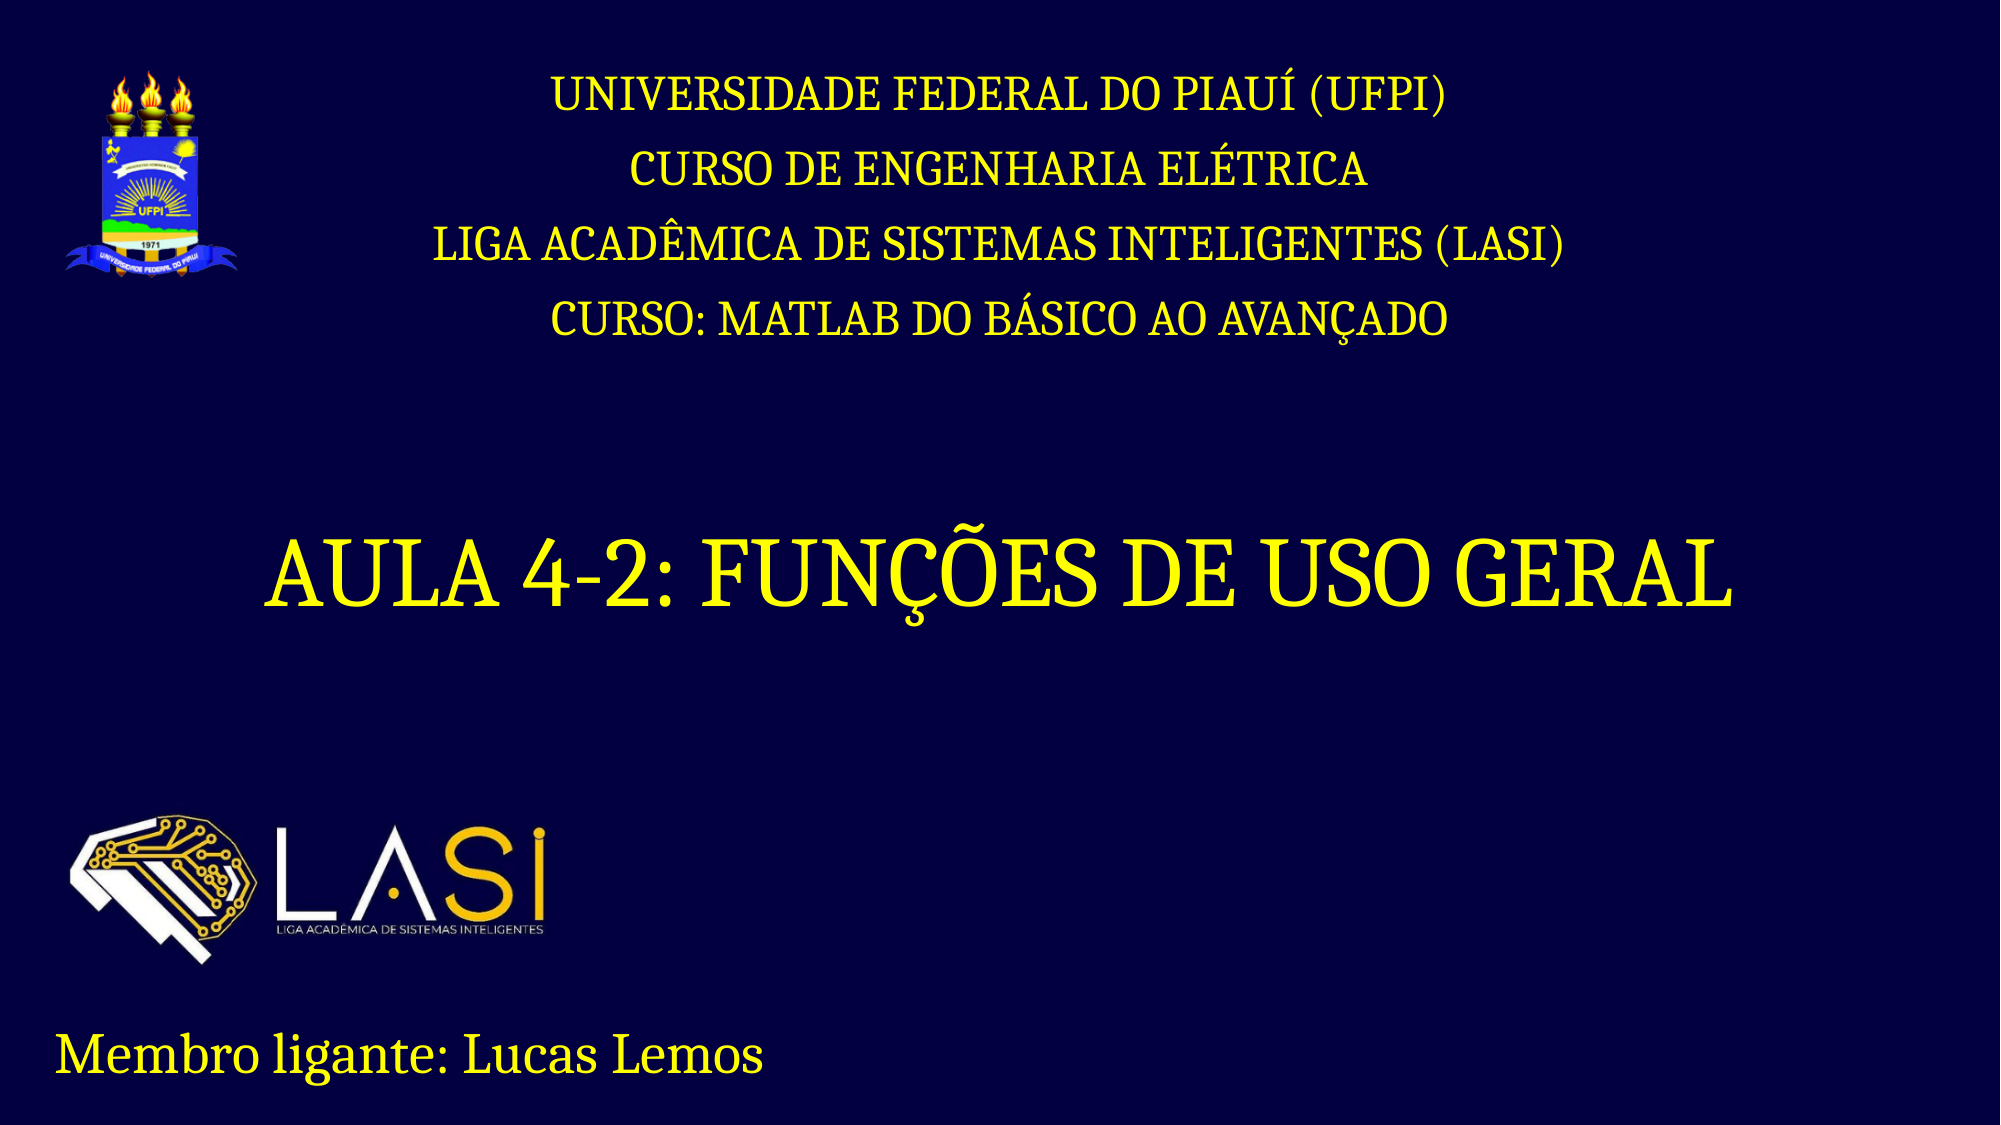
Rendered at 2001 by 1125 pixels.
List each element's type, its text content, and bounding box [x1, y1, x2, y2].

title AULA 4-2: FUNÇÕES DE USO GERAL [152, 383, 1848, 766]
picture [0, 67, 314, 290]
subtitle UNIVERSIDADE FEDERAL DO PIAUÍ (UFPI) CURSO DE ENGENHARIA ELÉTRICA LIGA ACADÊMICA DE SISTEMAS INTELIGENTES (LASI) CURSO: MATLAB DO BÁSICO AO AVANÇADO [238, 60, 1762, 384]
text_box Membro ligante: Lucas Lemos [40, 1007, 1269, 1093]
picture [68, 799, 560, 973]
